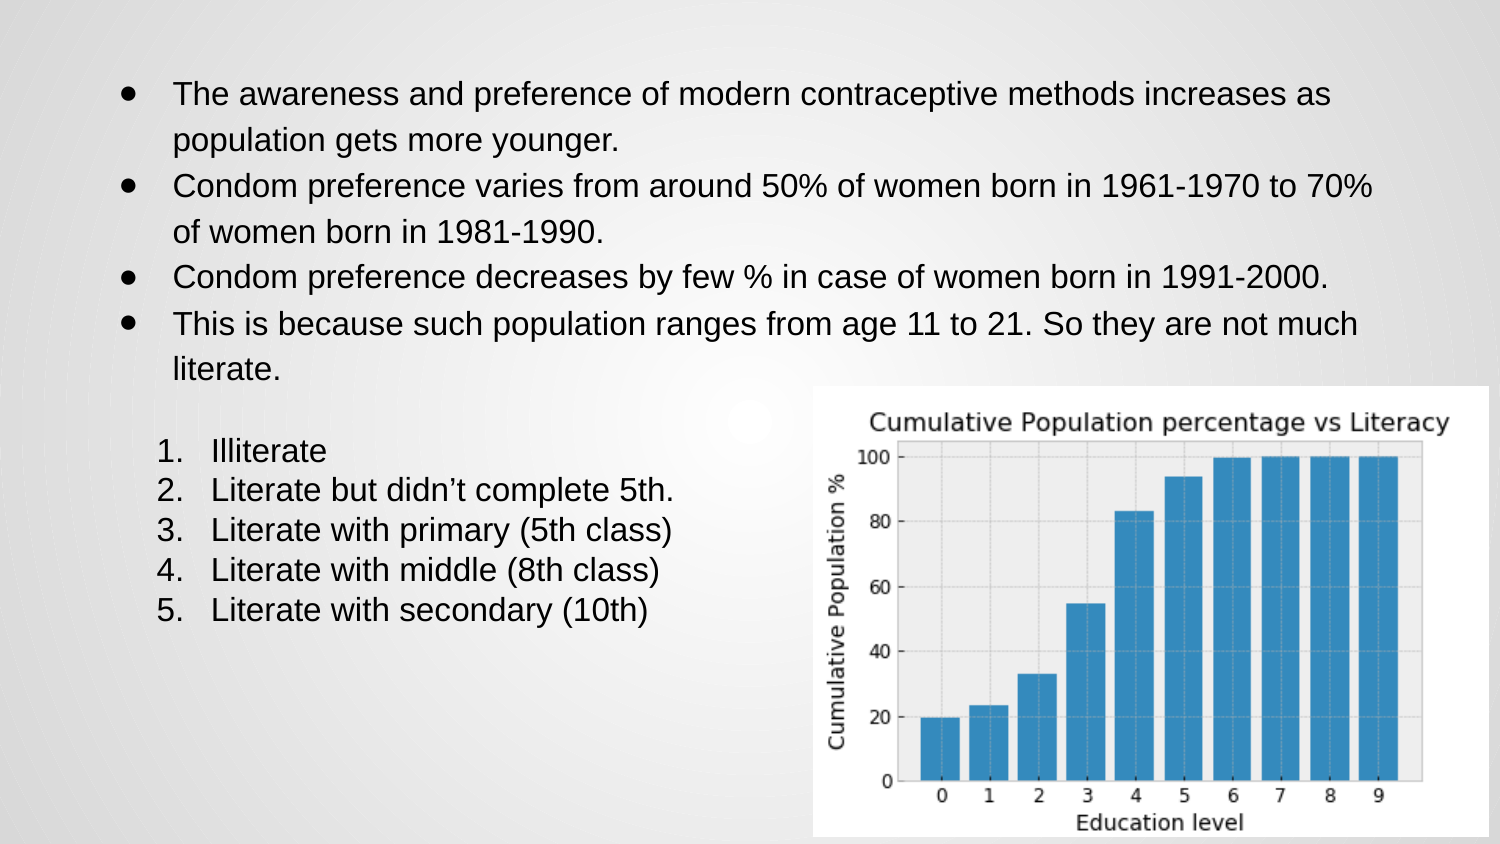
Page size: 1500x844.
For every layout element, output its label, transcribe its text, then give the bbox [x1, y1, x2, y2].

text_box The awareness and preference of modern contraceptive methods increases as population gets more younger. Condom preference varies from around 50% of women born in 1961-1970 to 70% of women born in 1981-1990. Condom preference decreases by few % in case of women born in 1991-2000. This is because such population ranges from age 11 to 21. So they are not much literate. [82, 51, 1418, 387]
picture [813, 386, 1490, 837]
text_box Illiterate Literate but didn’t complete 5th. Literate with primary (5th class) Literate with middle (8th class) Literate with secondary (10th) [120, 413, 713, 809]
